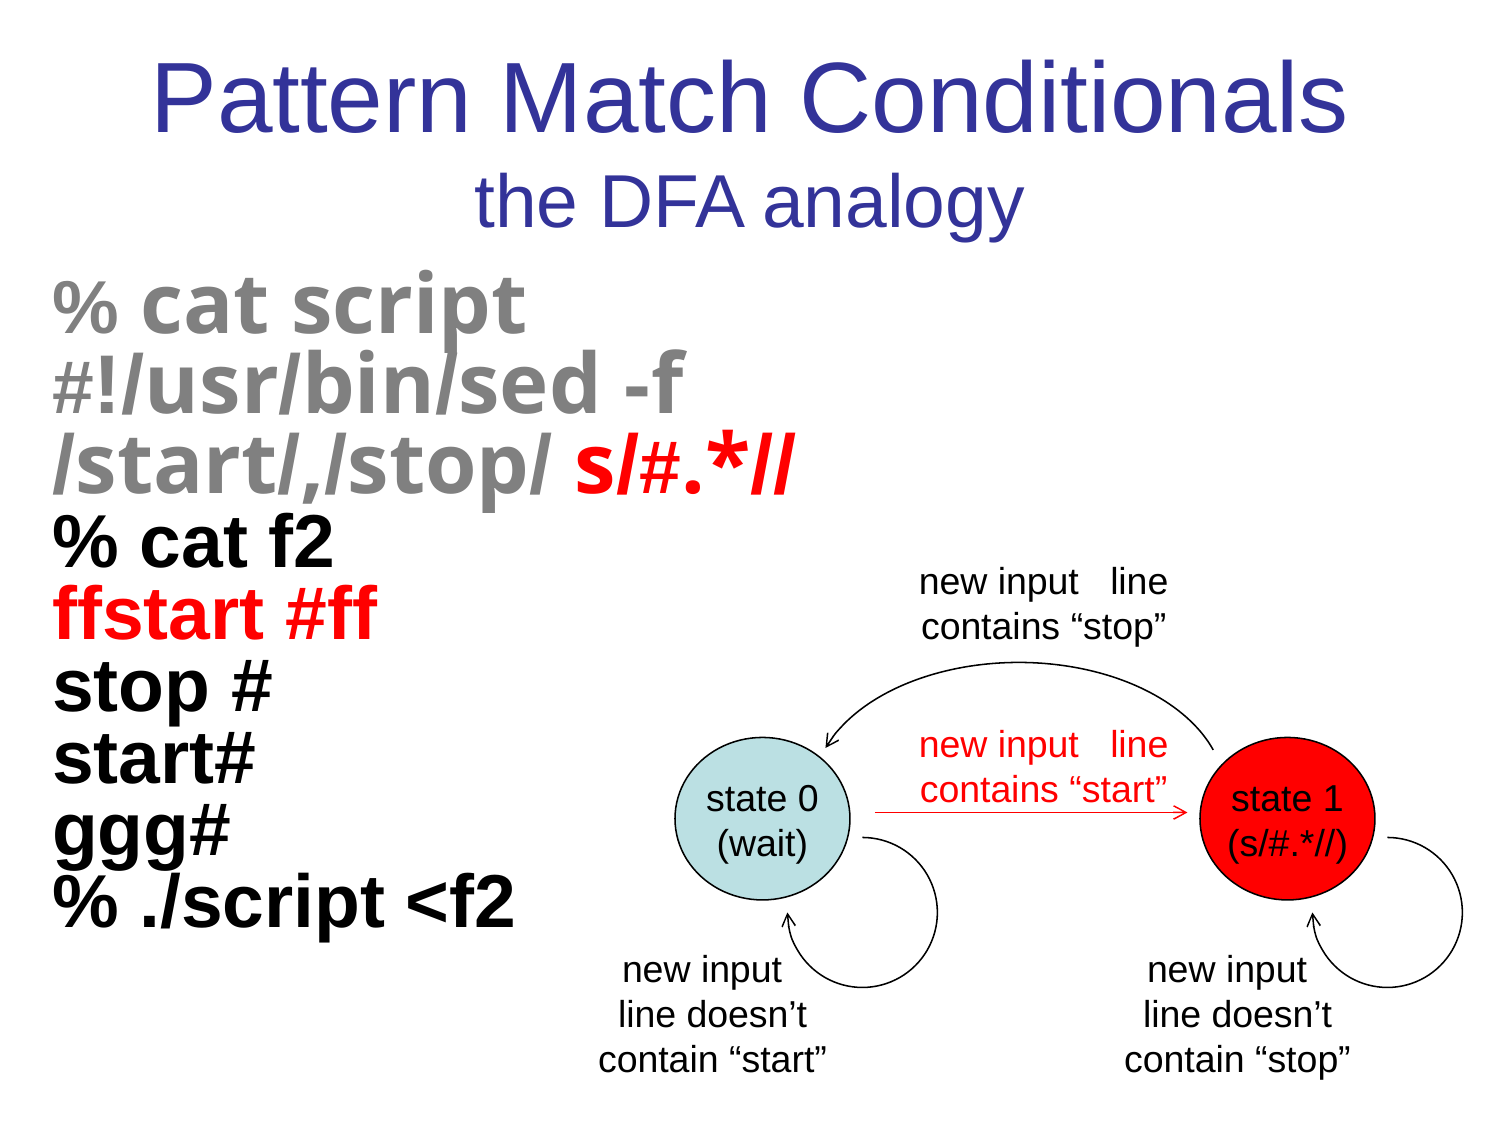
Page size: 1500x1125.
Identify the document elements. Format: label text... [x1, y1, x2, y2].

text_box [574, 549, 1463, 1088]
text_box % cat script #!/usr/bin/sed -f /start/,/stop/ s/#.*// % cat f2 ffstart #ff stop # start# ggg# % ./script <f2 [37, 262, 1125, 949]
text_box Pattern Match Conditionals the DFA analogy [74, 0, 1425, 275]
